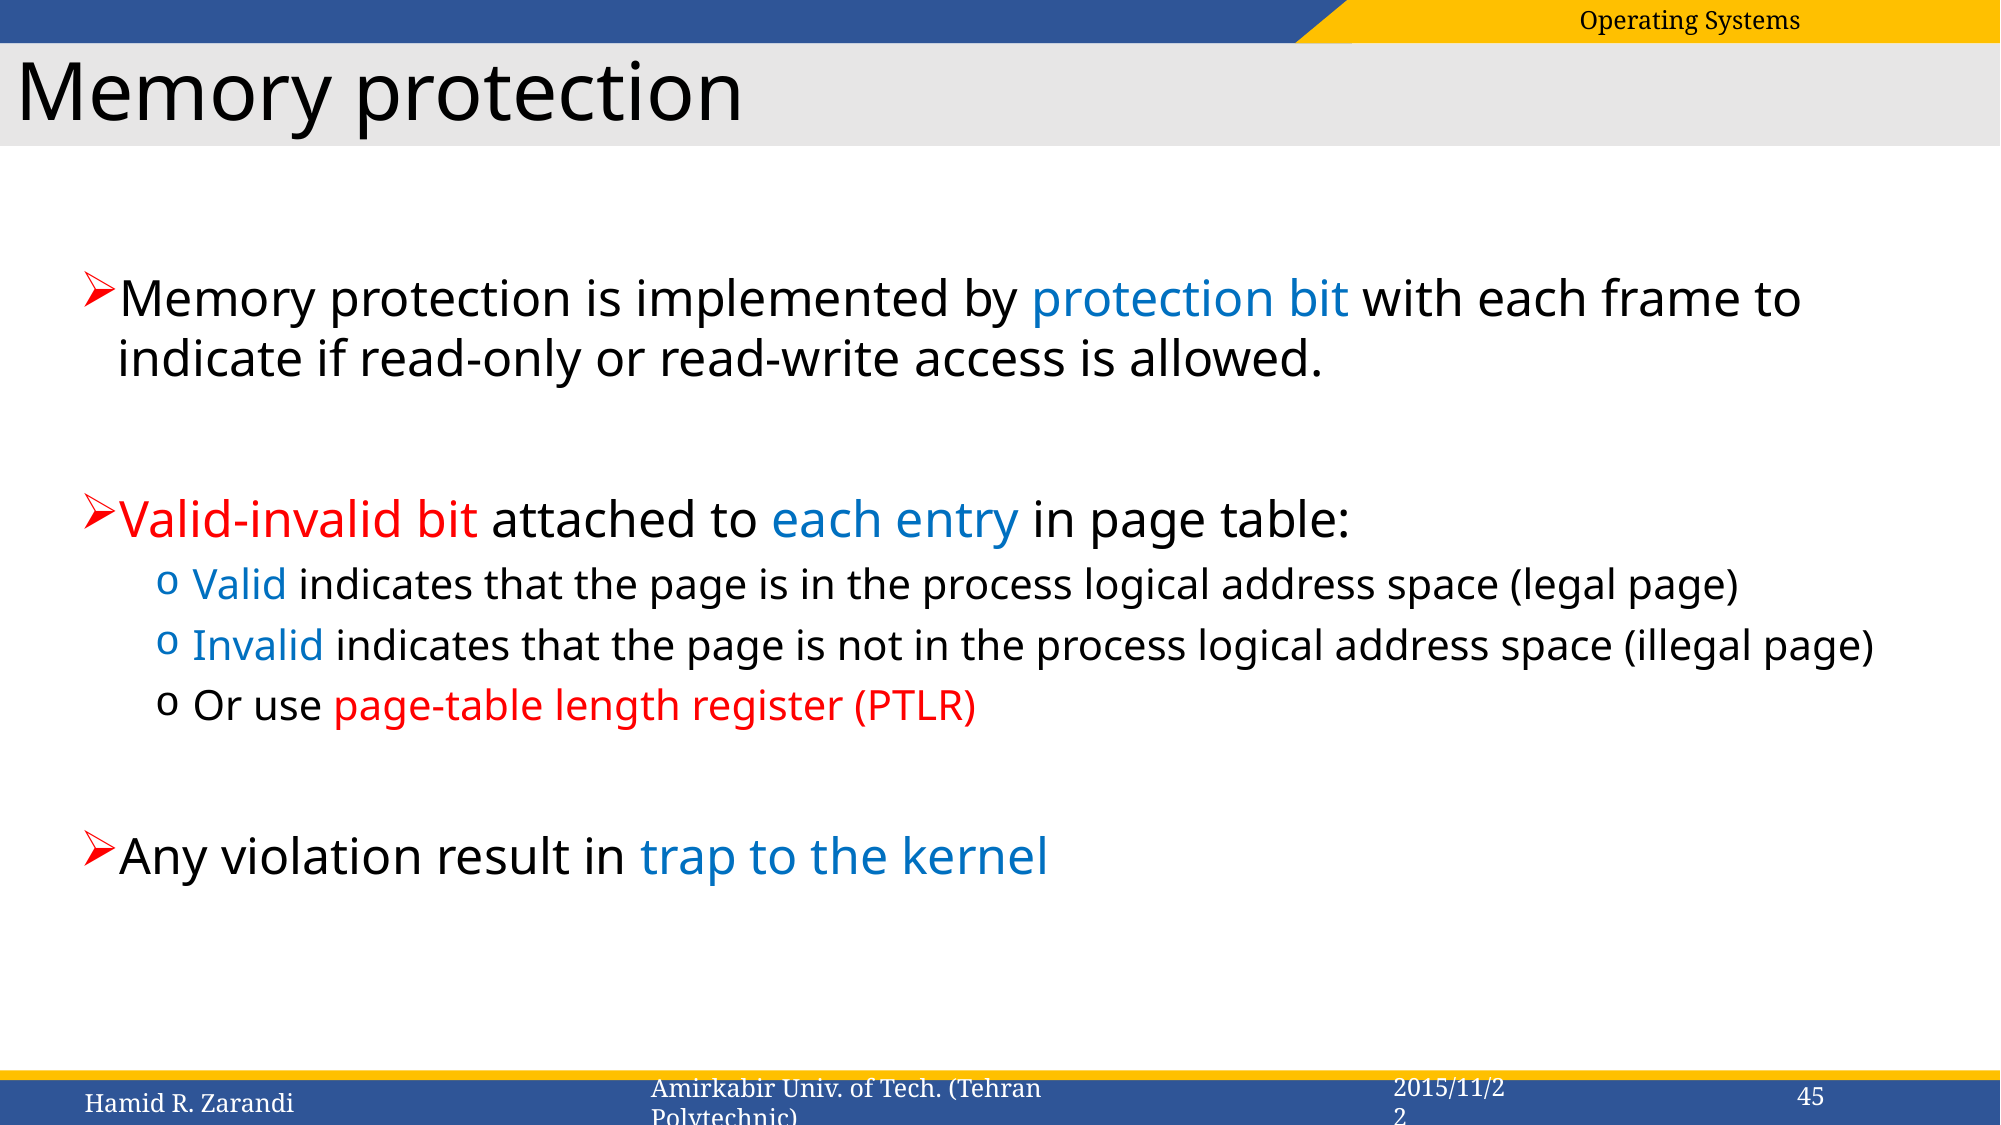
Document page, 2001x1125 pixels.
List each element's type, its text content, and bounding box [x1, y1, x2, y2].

title Memory protection [0, 43, 2000, 146]
list Memory protection is implemented by protection bit with each frame to indicate if read-only or read-write access is allowed. Valid-invalid bit attached to each entry in page table: Valid indicates that the page is in the process logical address space (legal page) Invalid indicates that the page is not in the process logical address space (illegal page) Or use page-table length register (PTLR) Any violation result in trap to the kernel [65, 258, 1939, 1065]
